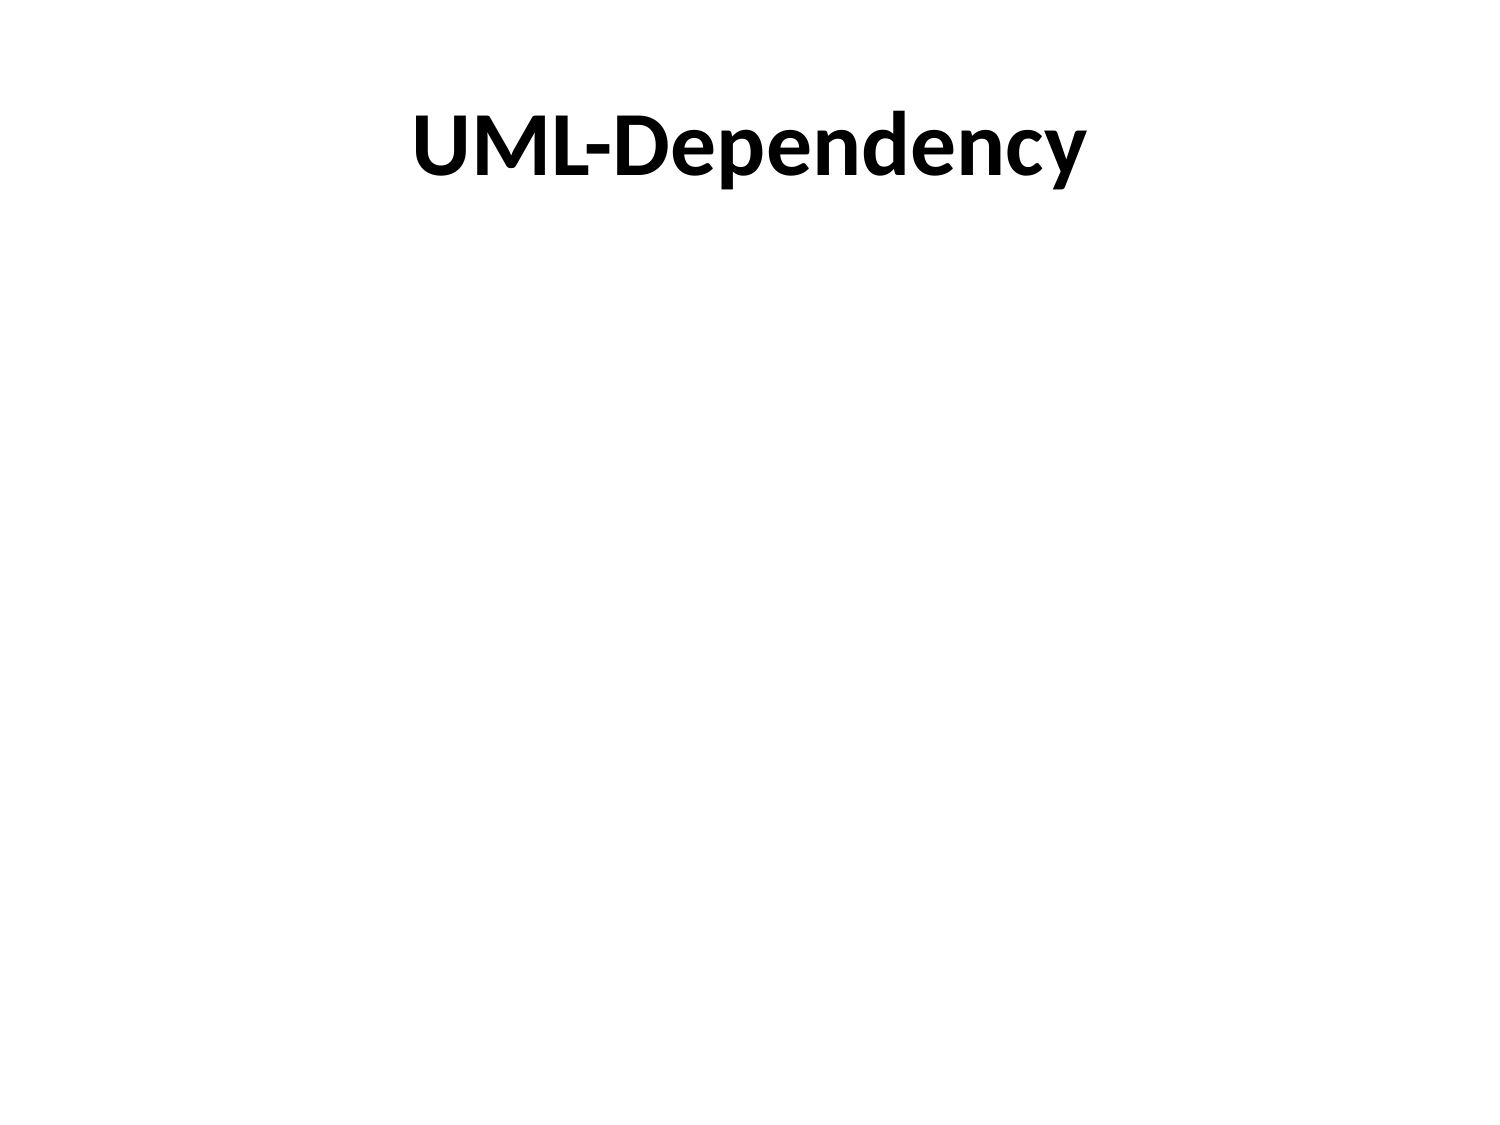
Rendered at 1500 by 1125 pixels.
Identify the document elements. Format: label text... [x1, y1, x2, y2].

title UML-Dependency [75, 45, 1425, 233]
